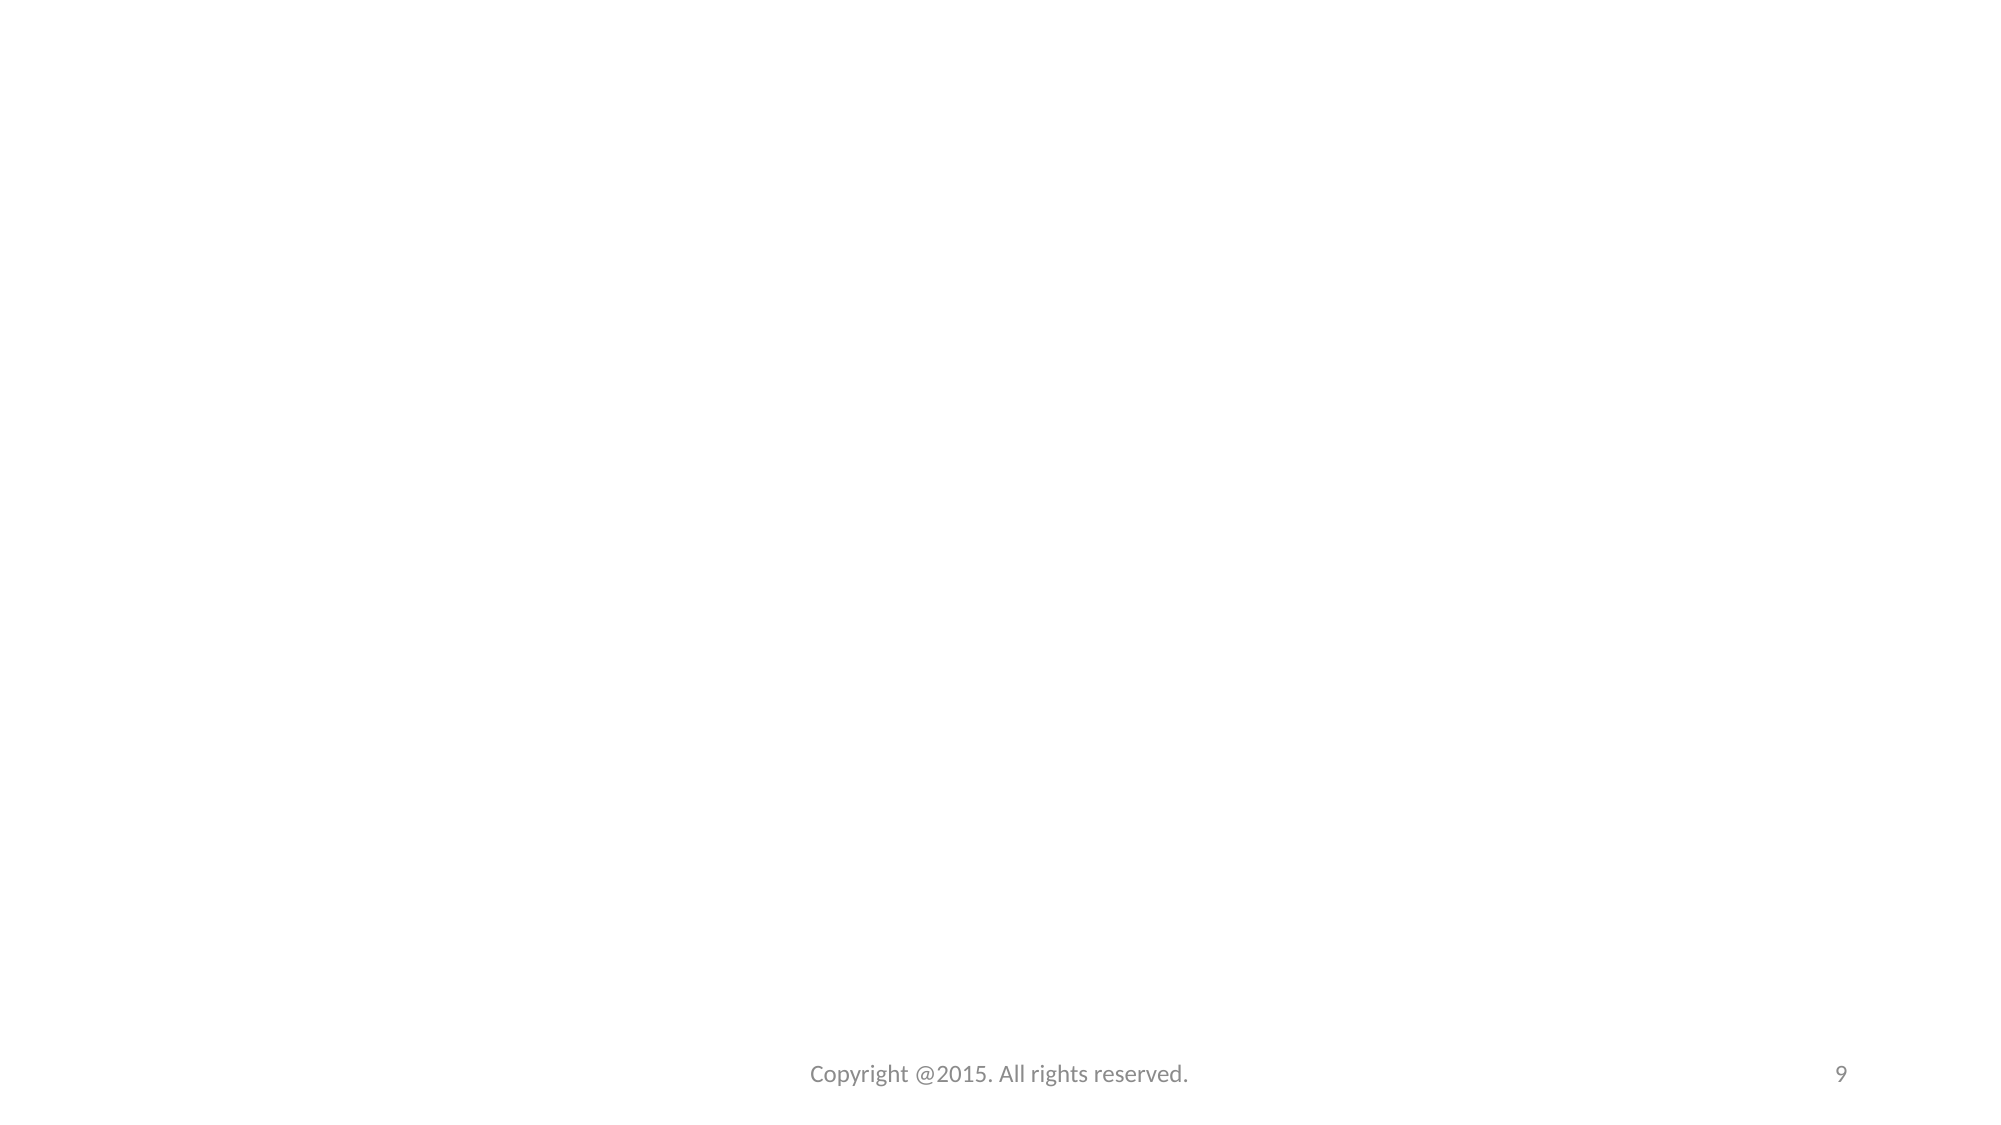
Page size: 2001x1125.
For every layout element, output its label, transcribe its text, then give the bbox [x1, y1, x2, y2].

footer Copyright @2015. All rights reserved. [662, 1042, 1338, 1103]
slide_number 9 [1412, 1042, 1863, 1103]
